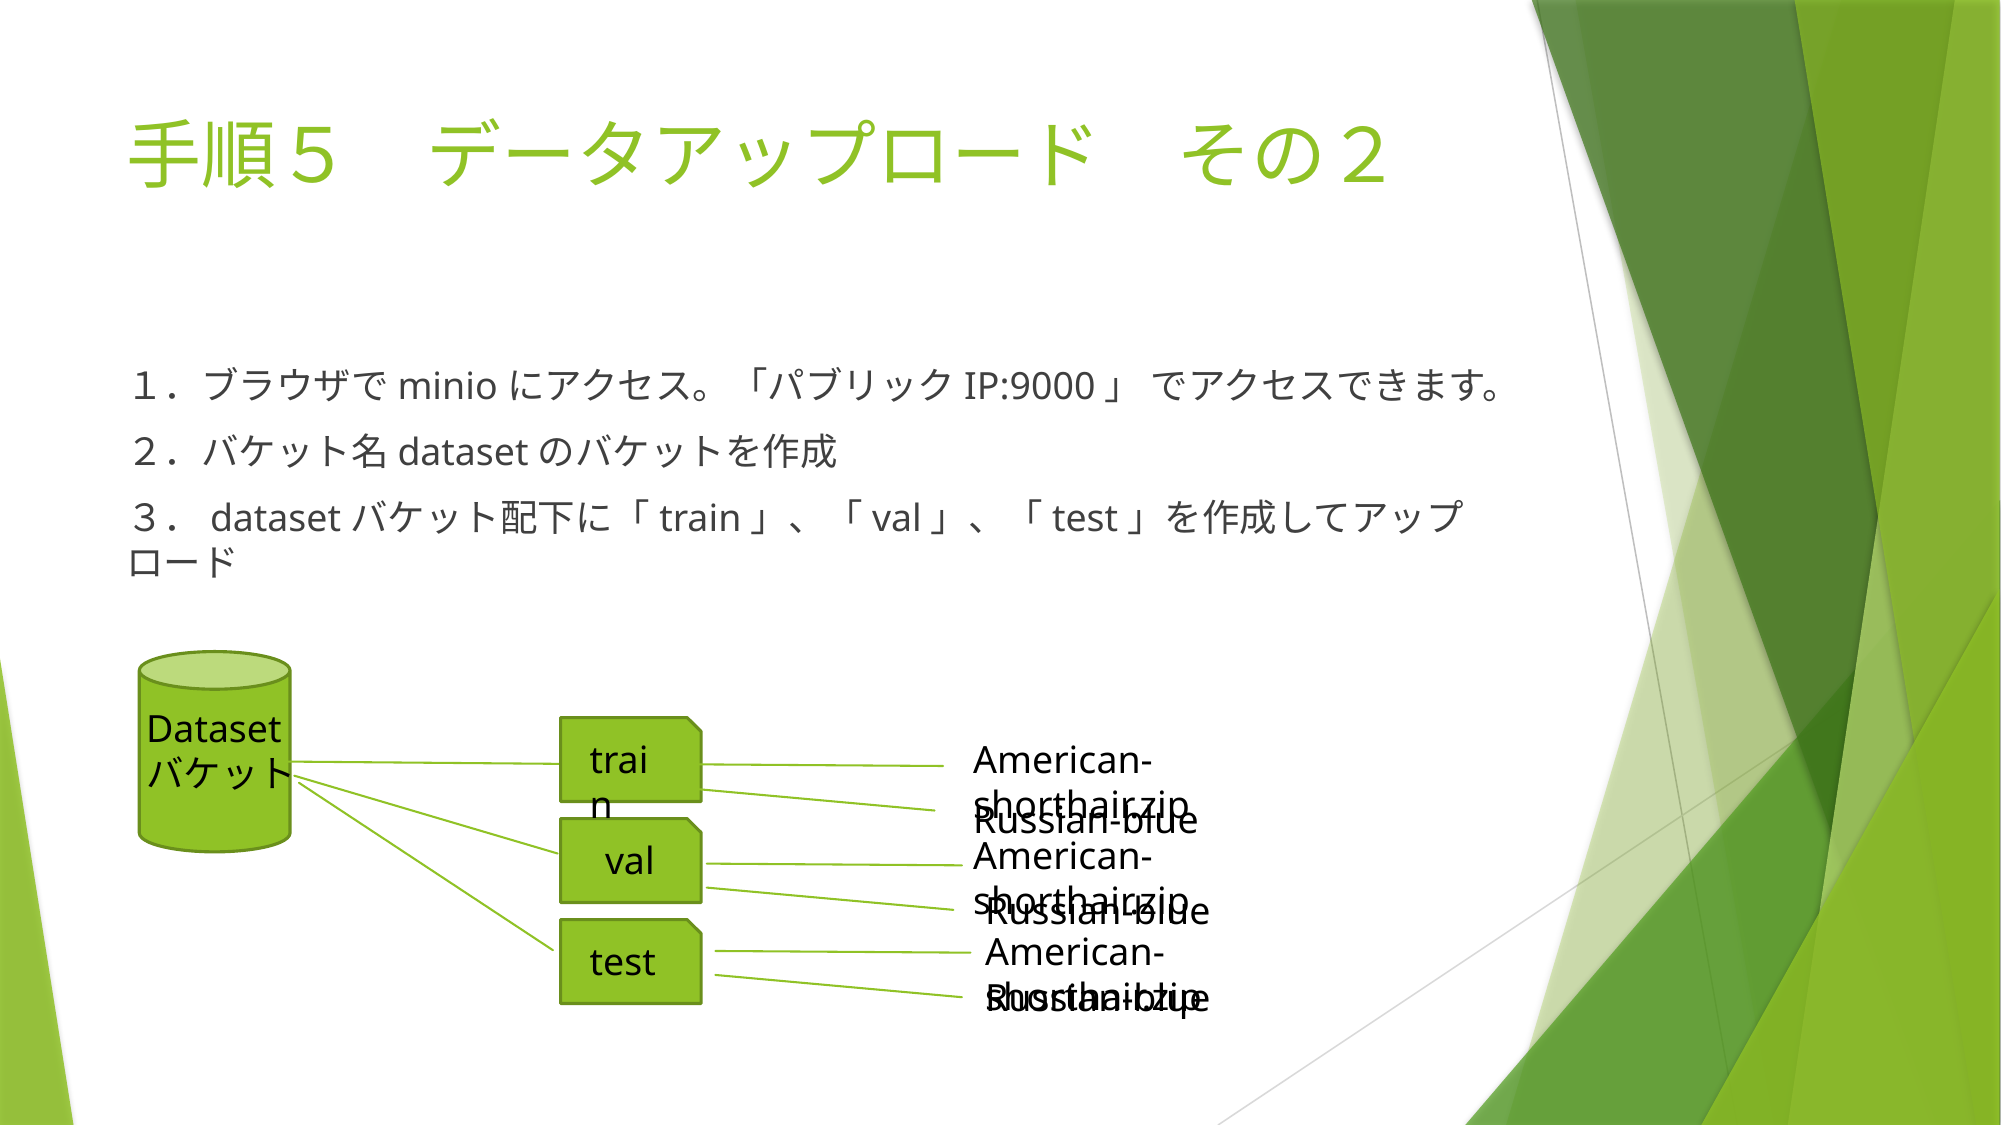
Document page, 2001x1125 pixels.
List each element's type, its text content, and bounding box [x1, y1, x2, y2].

text_box [137, 649, 292, 697]
text_box [559, 716, 703, 804]
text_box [298, 782, 554, 951]
text_box val [590, 829, 701, 890]
text_box [559, 817, 703, 905]
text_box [714, 974, 963, 998]
text_box [559, 918, 703, 1006]
text_box Dataset バケット [130, 697, 314, 803]
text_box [293, 775, 559, 854]
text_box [706, 887, 954, 911]
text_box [279, 760, 563, 765]
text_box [687, 787, 936, 812]
text_box American-shorthair.zip [958, 824, 1383, 930]
text_box Russian-blue [958, 788, 1345, 824]
text_box [137, 803, 288, 854]
text_box American-shorthair.zip [958, 728, 1383, 824]
text_box Russian-blue [970, 966, 1357, 1027]
text_box American-shorthair.zip [970, 920, 1395, 1026]
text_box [714, 950, 971, 954]
text_box test [574, 930, 686, 991]
text_box Russian-blue [970, 879, 1357, 940]
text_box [687, 763, 944, 767]
title 手順５ データアップロード その２ [111, 99, 1522, 317]
list １．ブラウザでminioにアクセス。「パブリックIP:9000」 でアクセスできます。 ２．バケット名datasetのバケットを作成 ３．datasetバケット配下に「train」、「val」、「test」を作成してアップロード [111, 354, 1522, 992]
text_box train [574, 728, 686, 834]
